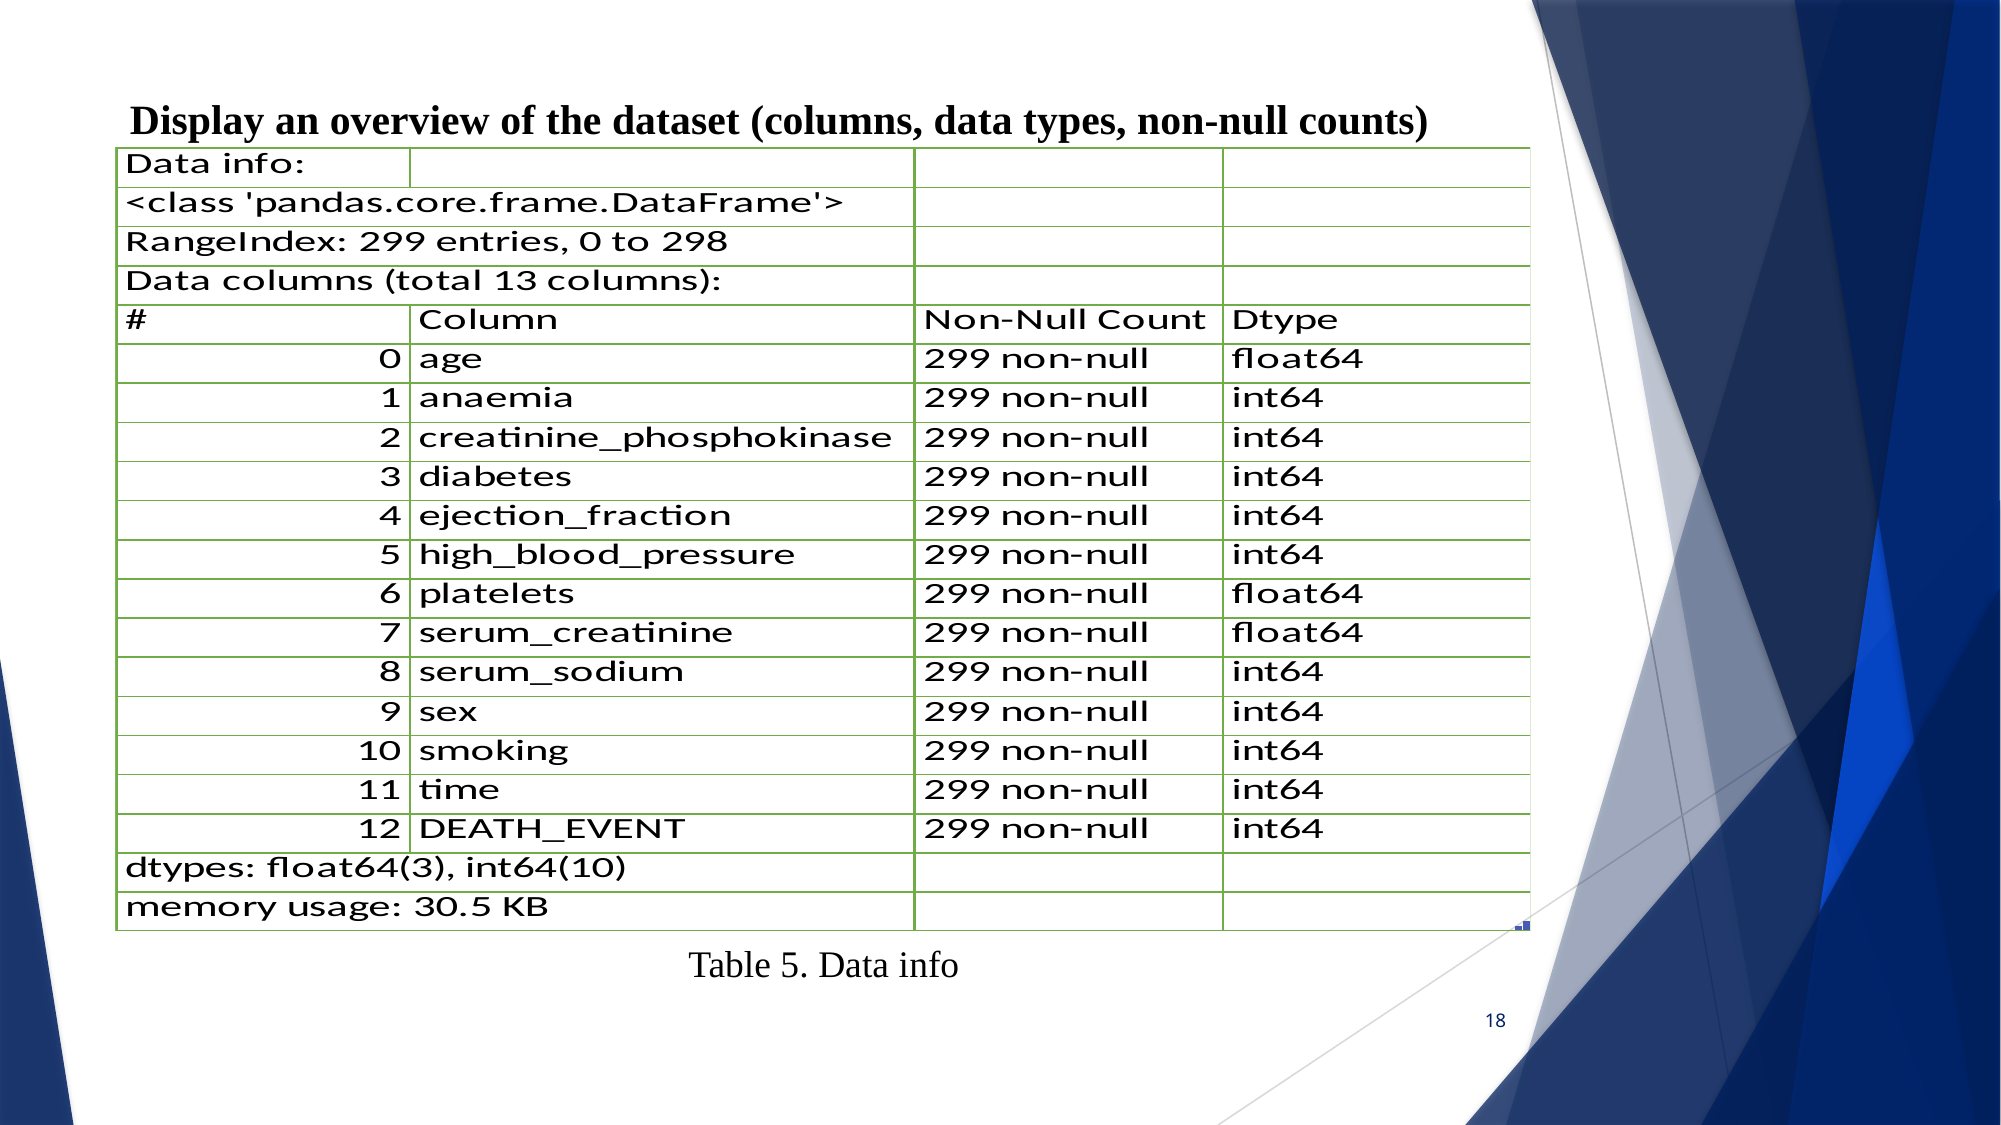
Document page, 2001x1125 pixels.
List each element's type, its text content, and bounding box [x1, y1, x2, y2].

slide_number 18 [1409, 991, 1522, 1051]
text_box Table 5. Data info [115, 940, 1533, 992]
text_box Display an overview of the dataset (columns, data types, non-null counts) [115, 82, 1533, 147]
picture [114, 147, 1534, 933]
